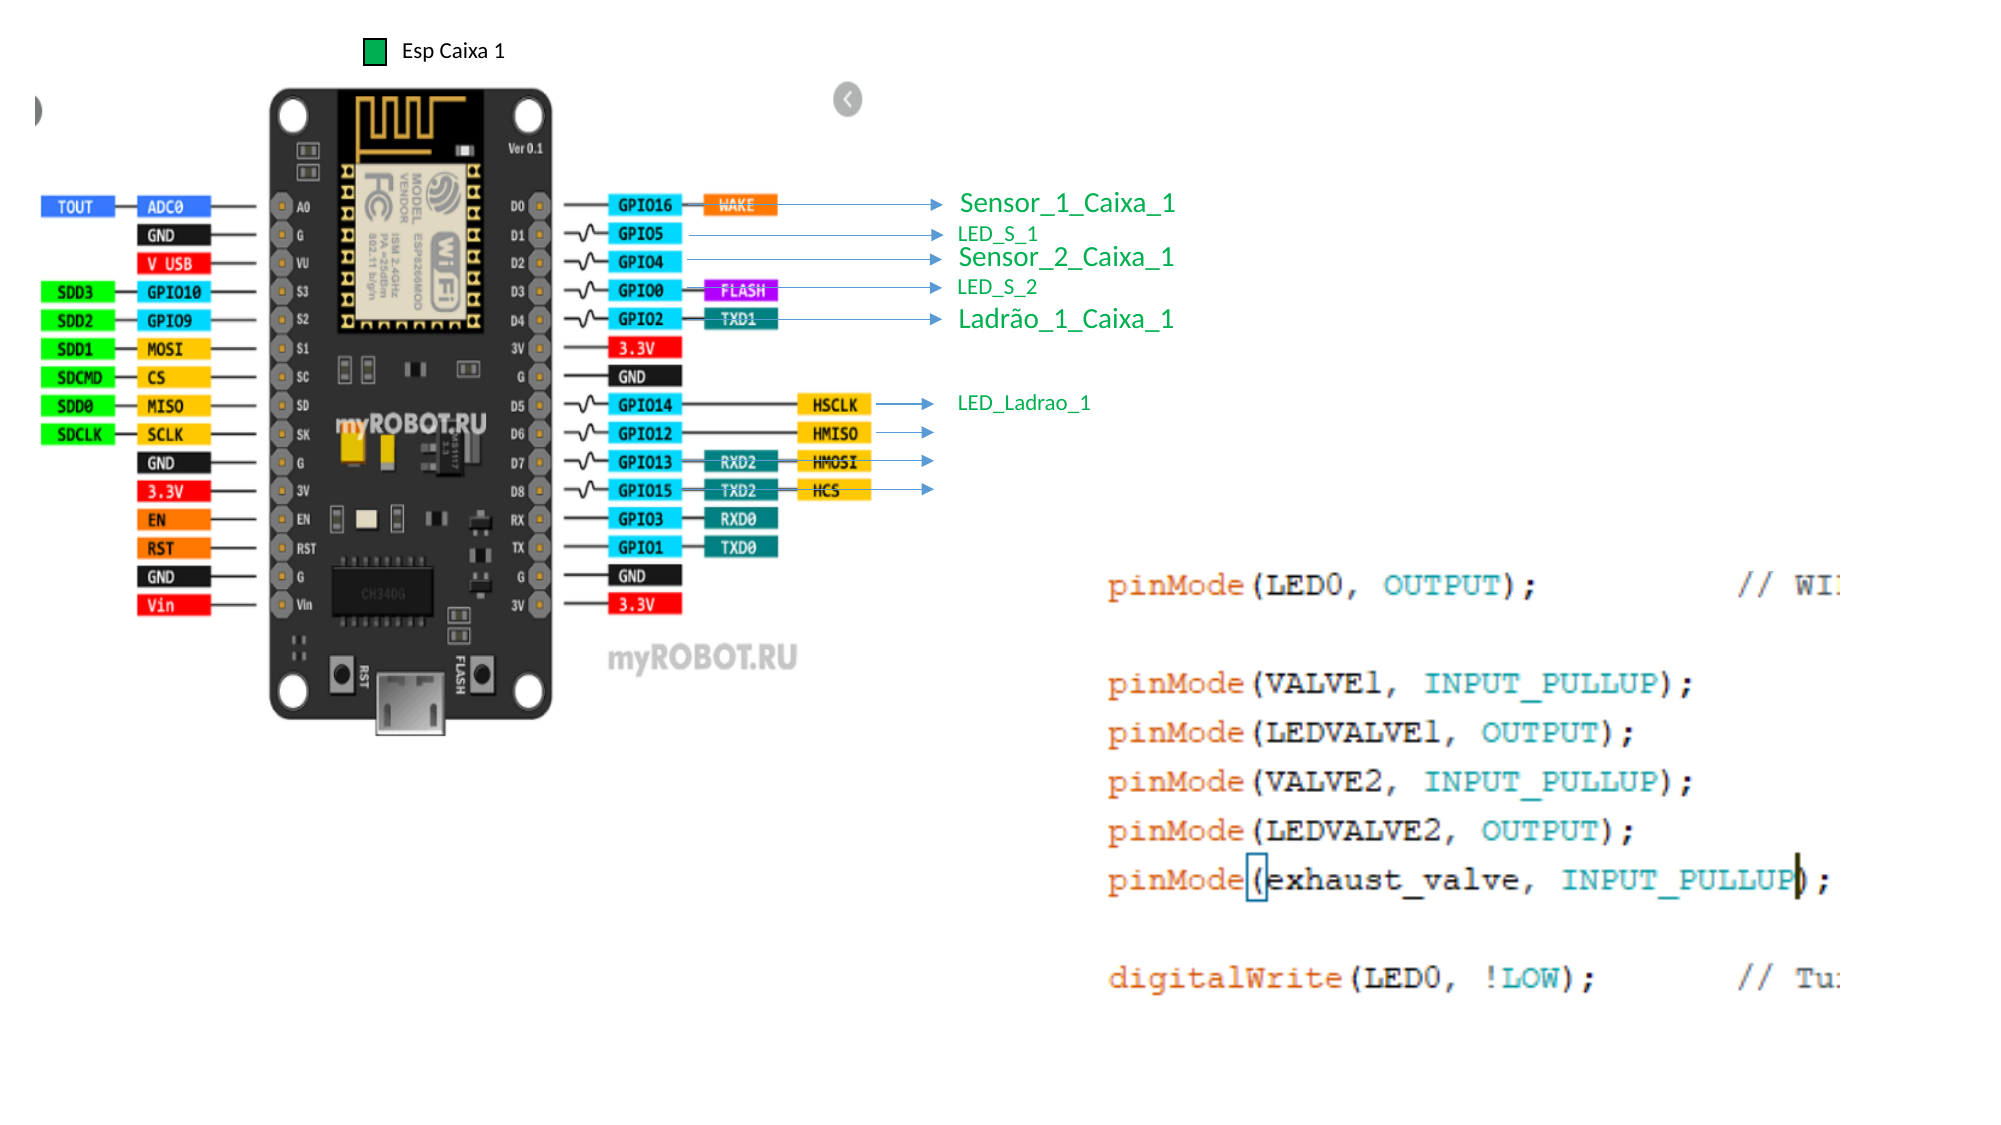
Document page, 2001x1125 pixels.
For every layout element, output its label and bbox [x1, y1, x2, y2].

text_box [35, 28, 1193, 742]
picture [1102, 571, 1840, 1013]
